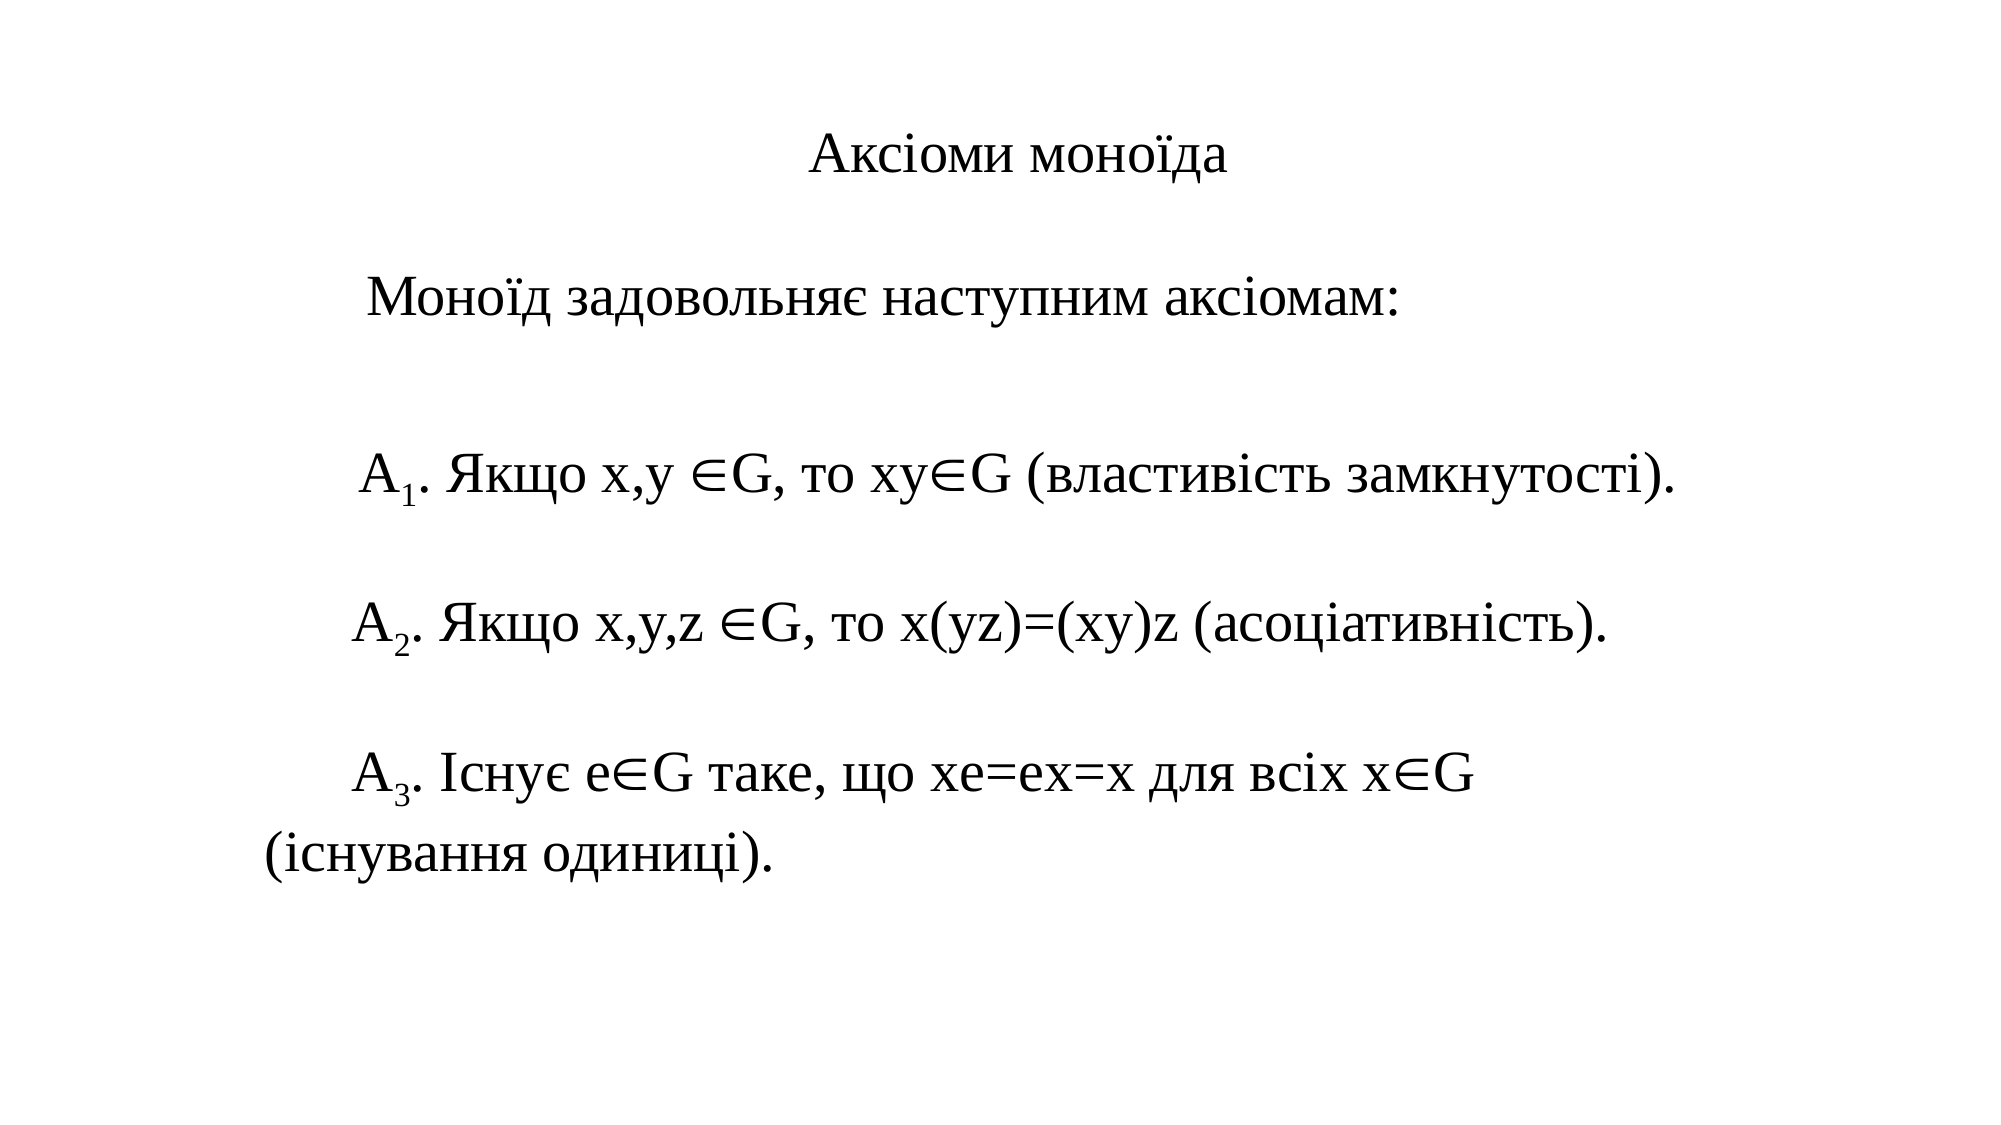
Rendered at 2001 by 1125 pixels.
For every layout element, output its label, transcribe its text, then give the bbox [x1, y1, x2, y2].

text_box Аксіоми моноїда Моноїд задовольняє наступним аксіомам: А1. Якщо x,y G, то xyG (властивість замкнутості). А2. Якщо x,y,z G, то x(yz)=(xy)z (асоціативність). А3. Існує eG таке, що xe=ex=x для всіх xG (існування одиниці). [249, 0, 1750, 1031]
